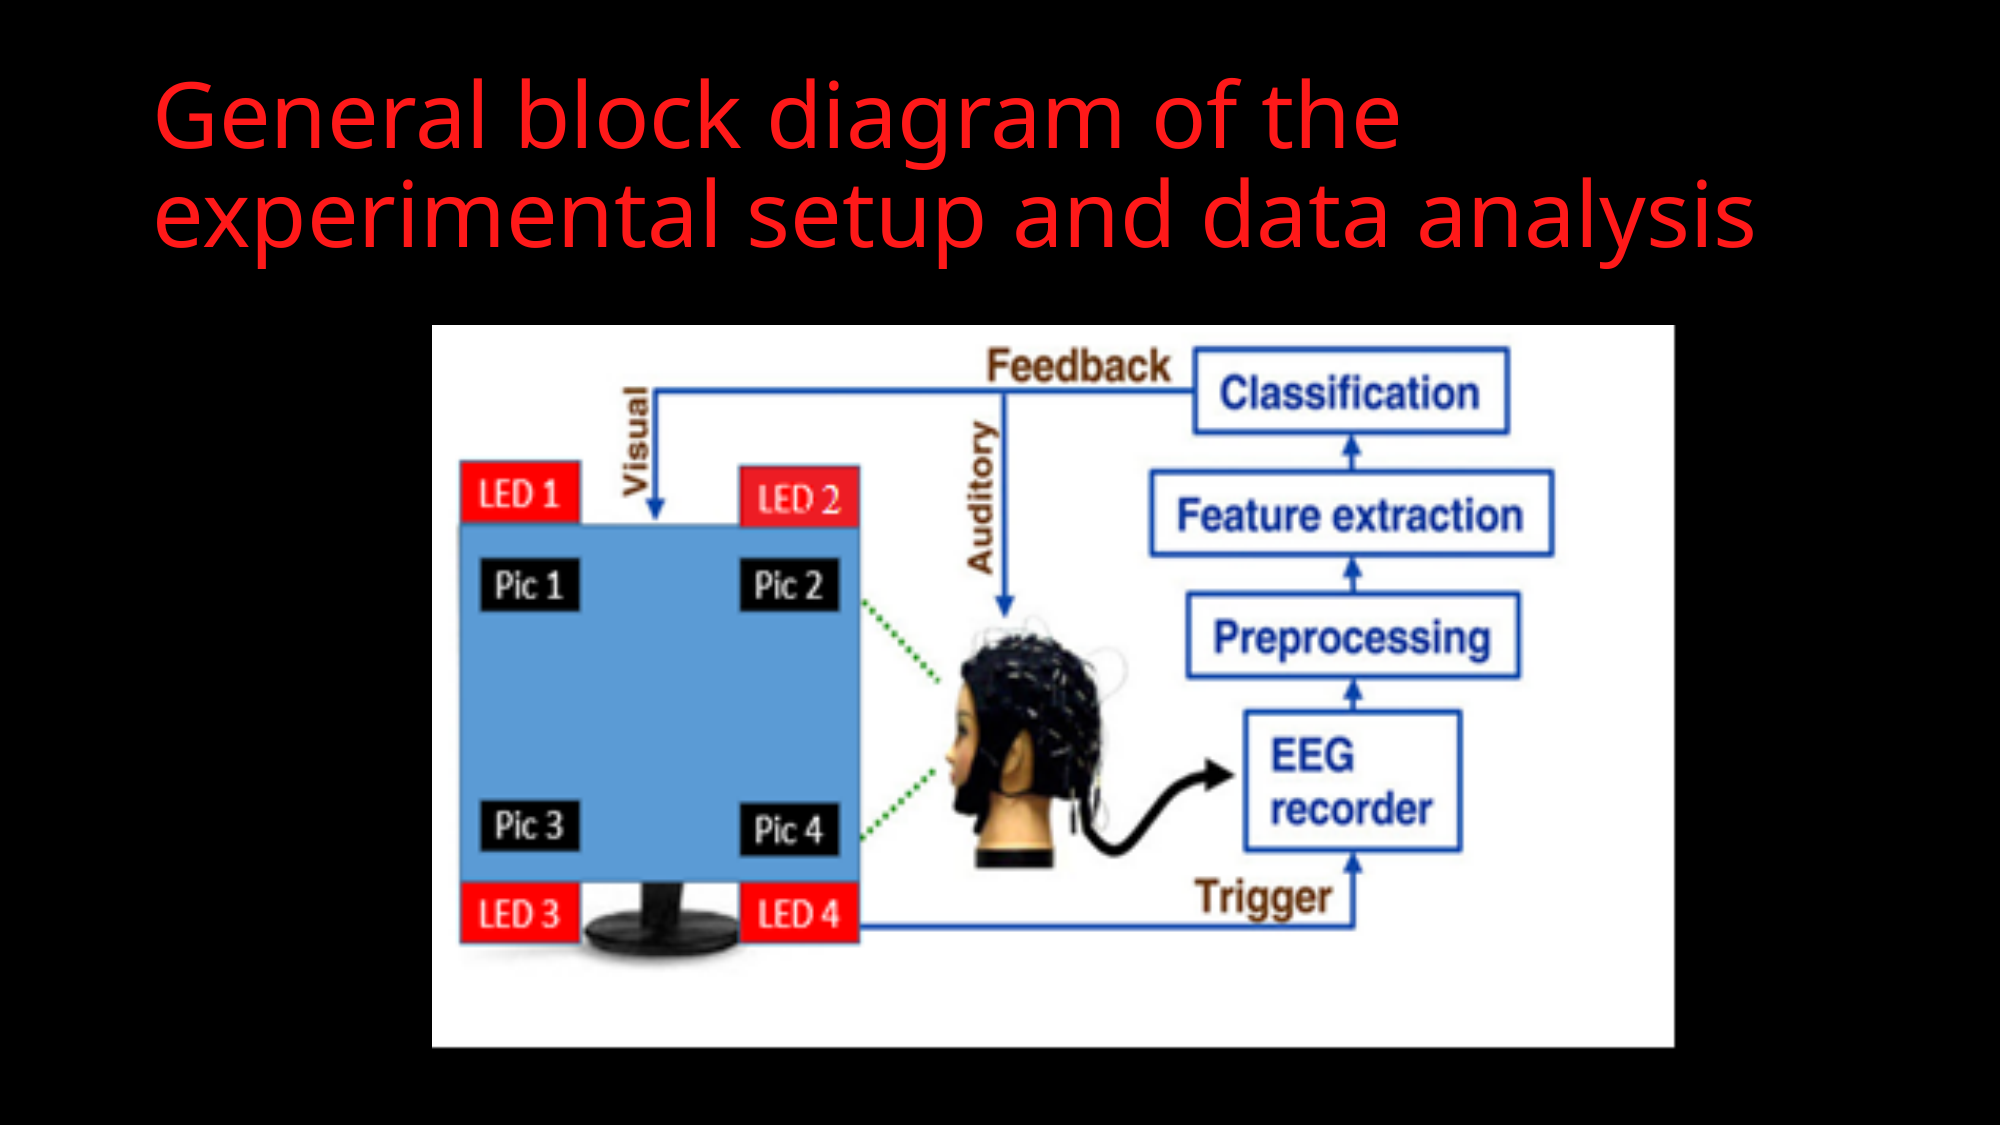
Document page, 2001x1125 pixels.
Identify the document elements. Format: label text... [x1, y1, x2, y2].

title General block diagram of the experimental setup and data analysis [137, 59, 1863, 278]
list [432, 326, 1679, 1052]
